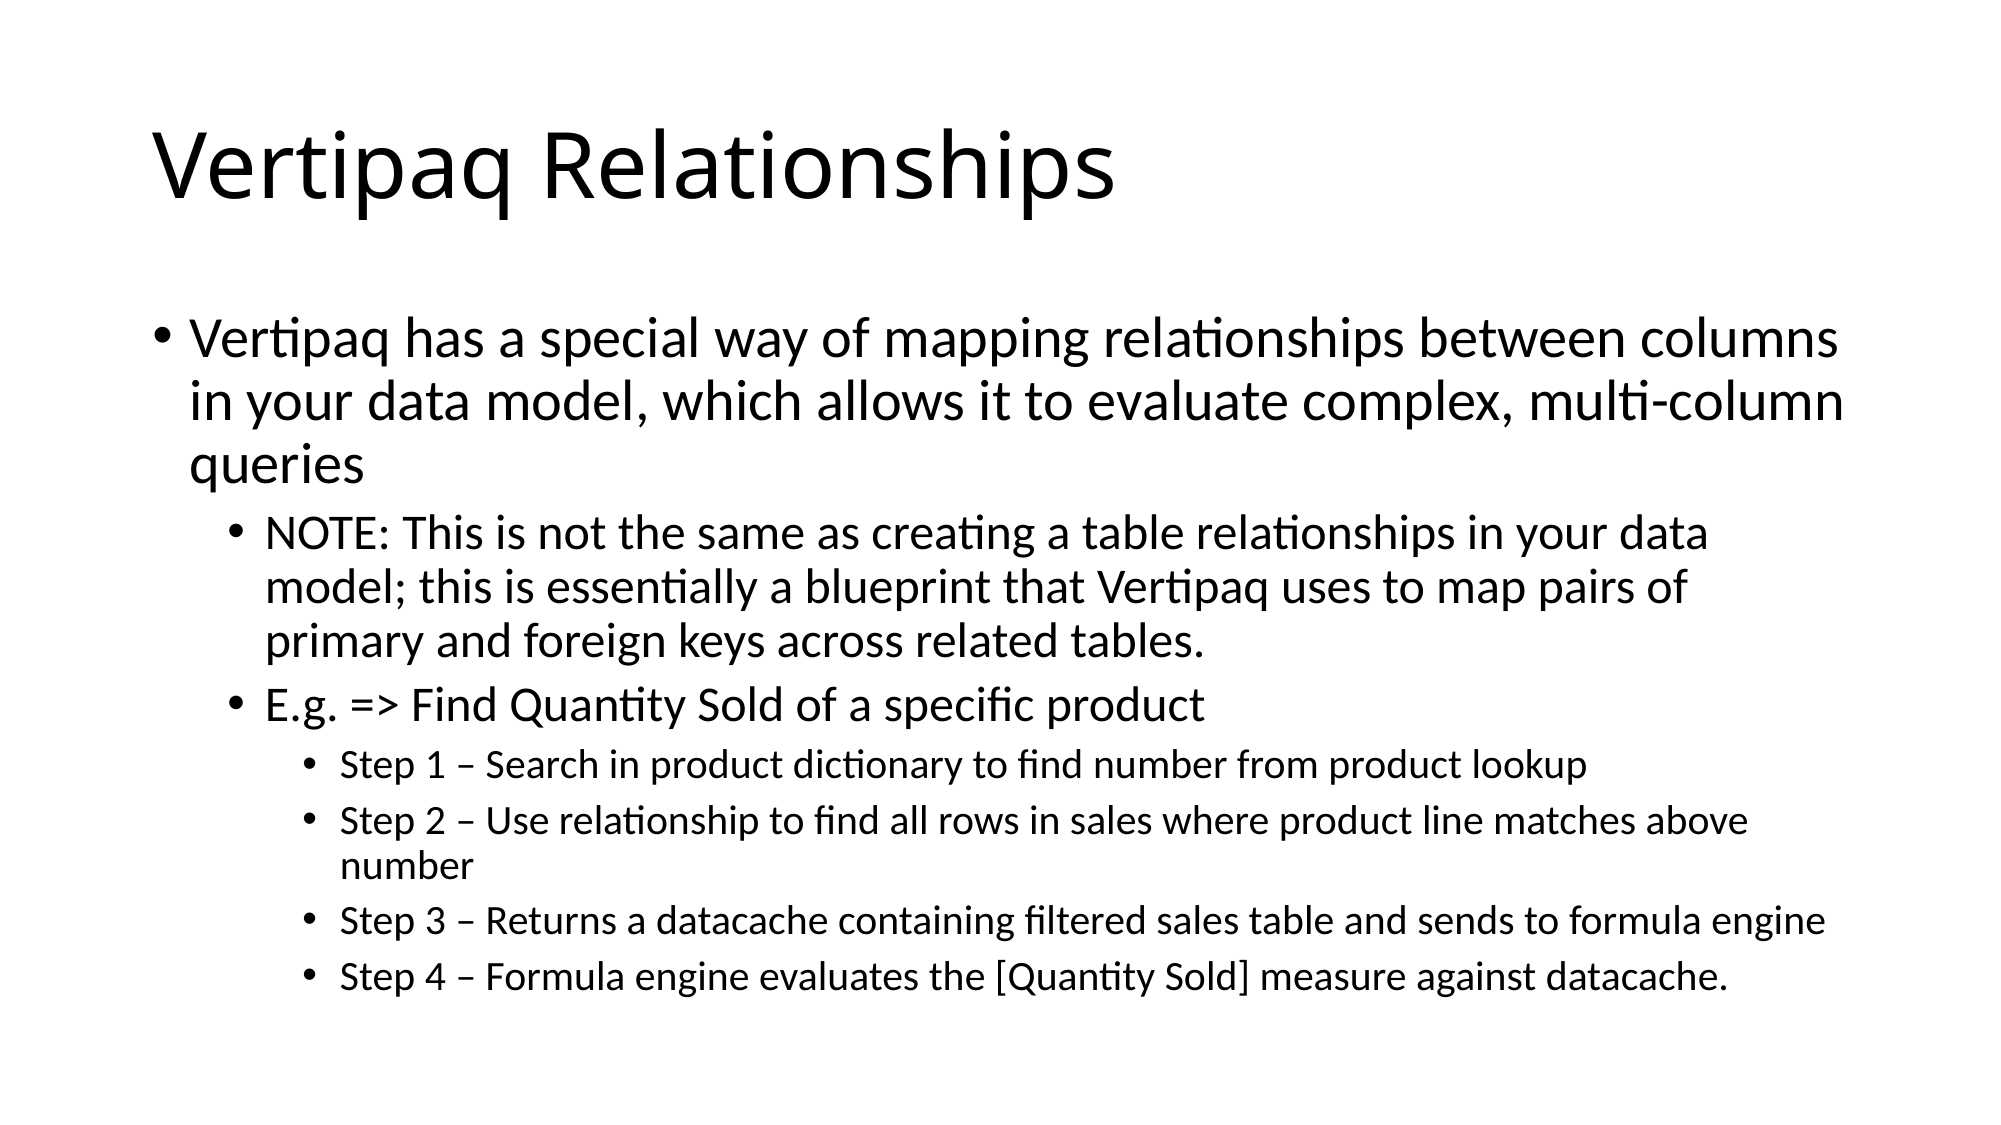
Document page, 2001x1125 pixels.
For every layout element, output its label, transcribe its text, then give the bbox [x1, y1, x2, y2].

title Vertipaq Relationships [137, 59, 1863, 278]
list Vertipaq has a special way of mapping relationships between columns in your data model, which allows it to evaluate complex, multi-column queries NOTE: This is not the same as creating a table relationships in your data model; this is essentially a blueprint that Vertipaq uses to map pairs of primary and foreign keys across related tables. E.g. => Find Quantity Sold of a specific product Step 1 – Search in product dictionary to find number from product lookup Step 2 – Use relationship to find all rows in sales where product line matches above number Step 3 – Returns a datacache containing filtered sales table and sends to formula engine Step 4 – Formula engine evaluates the [Quantity Sold] measure against datacache. [137, 299, 1863, 1014]
